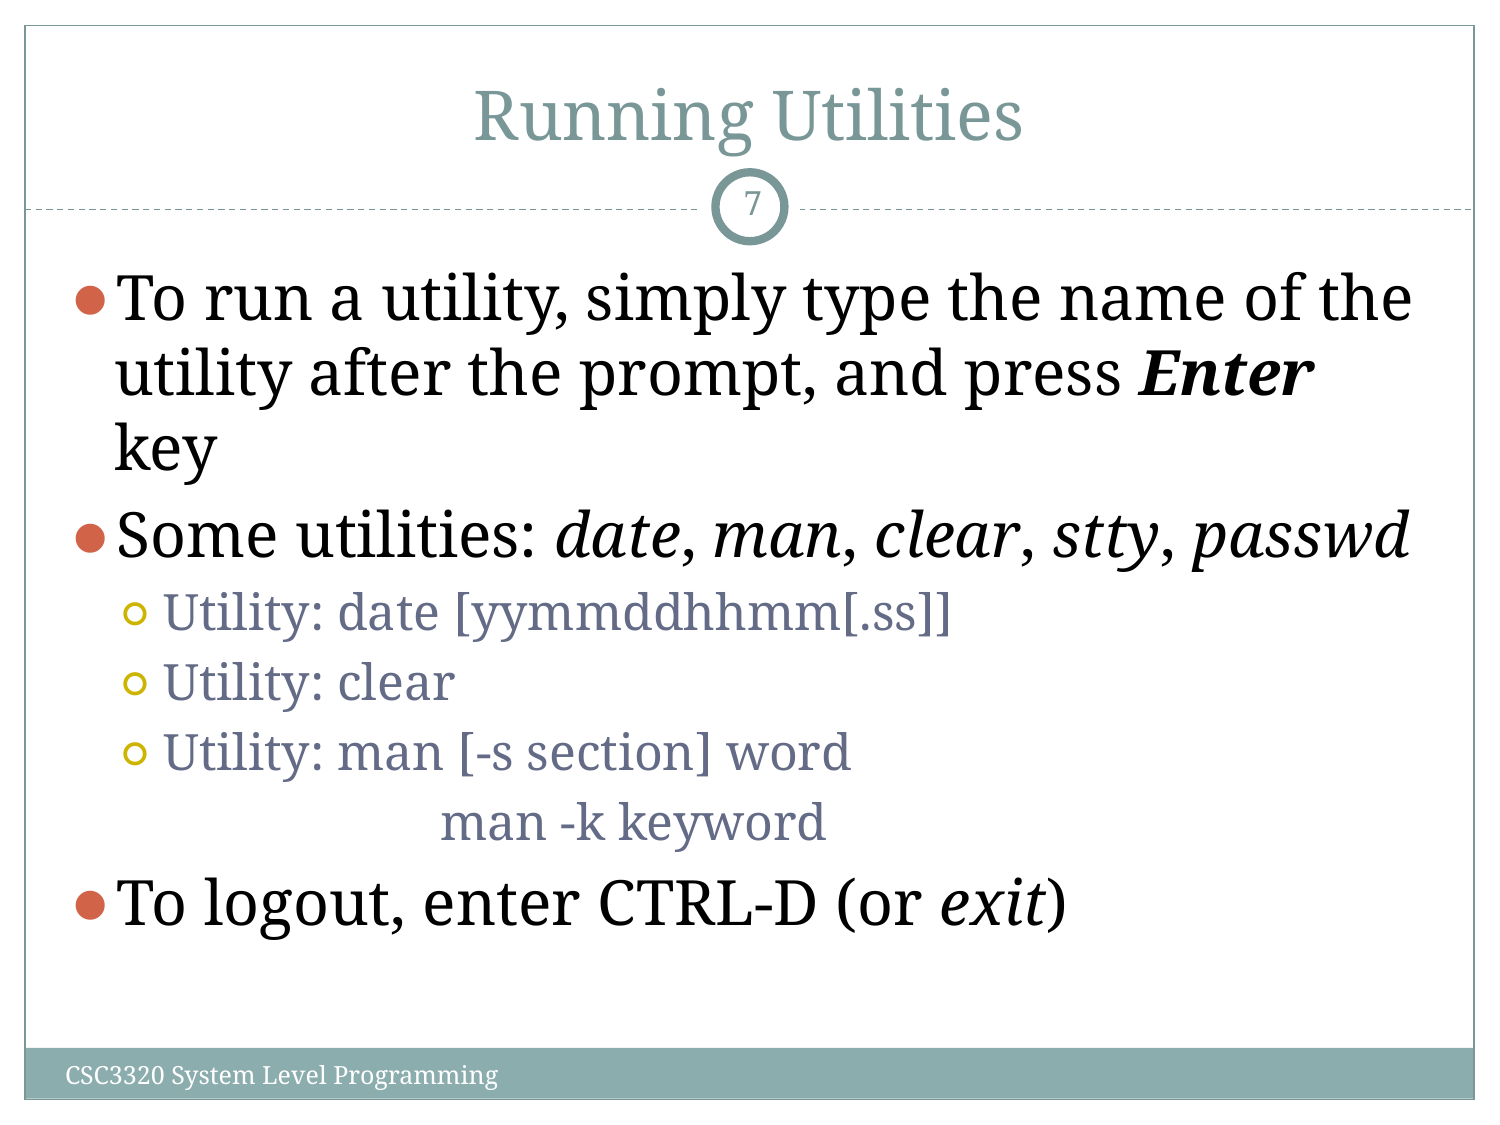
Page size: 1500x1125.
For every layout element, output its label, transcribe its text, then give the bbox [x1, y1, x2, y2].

title Running Utilities [49, 37, 1450, 162]
list To run a utility, simply type the name of the utility after the prompt, and press Enter key Some utilities: date, man, clear, stty, passwd Utility: date [yymmddhhmm[.ss]] Utility: clear Utility: man [-s section] word man -k keyword To logout, enter CTRL-D (or exit)‏ [49, 250, 1445, 1001]
slide_number ‹#› [715, 168, 791, 241]
footer CSC3320 System Level Programming [50, 1051, 638, 1112]
